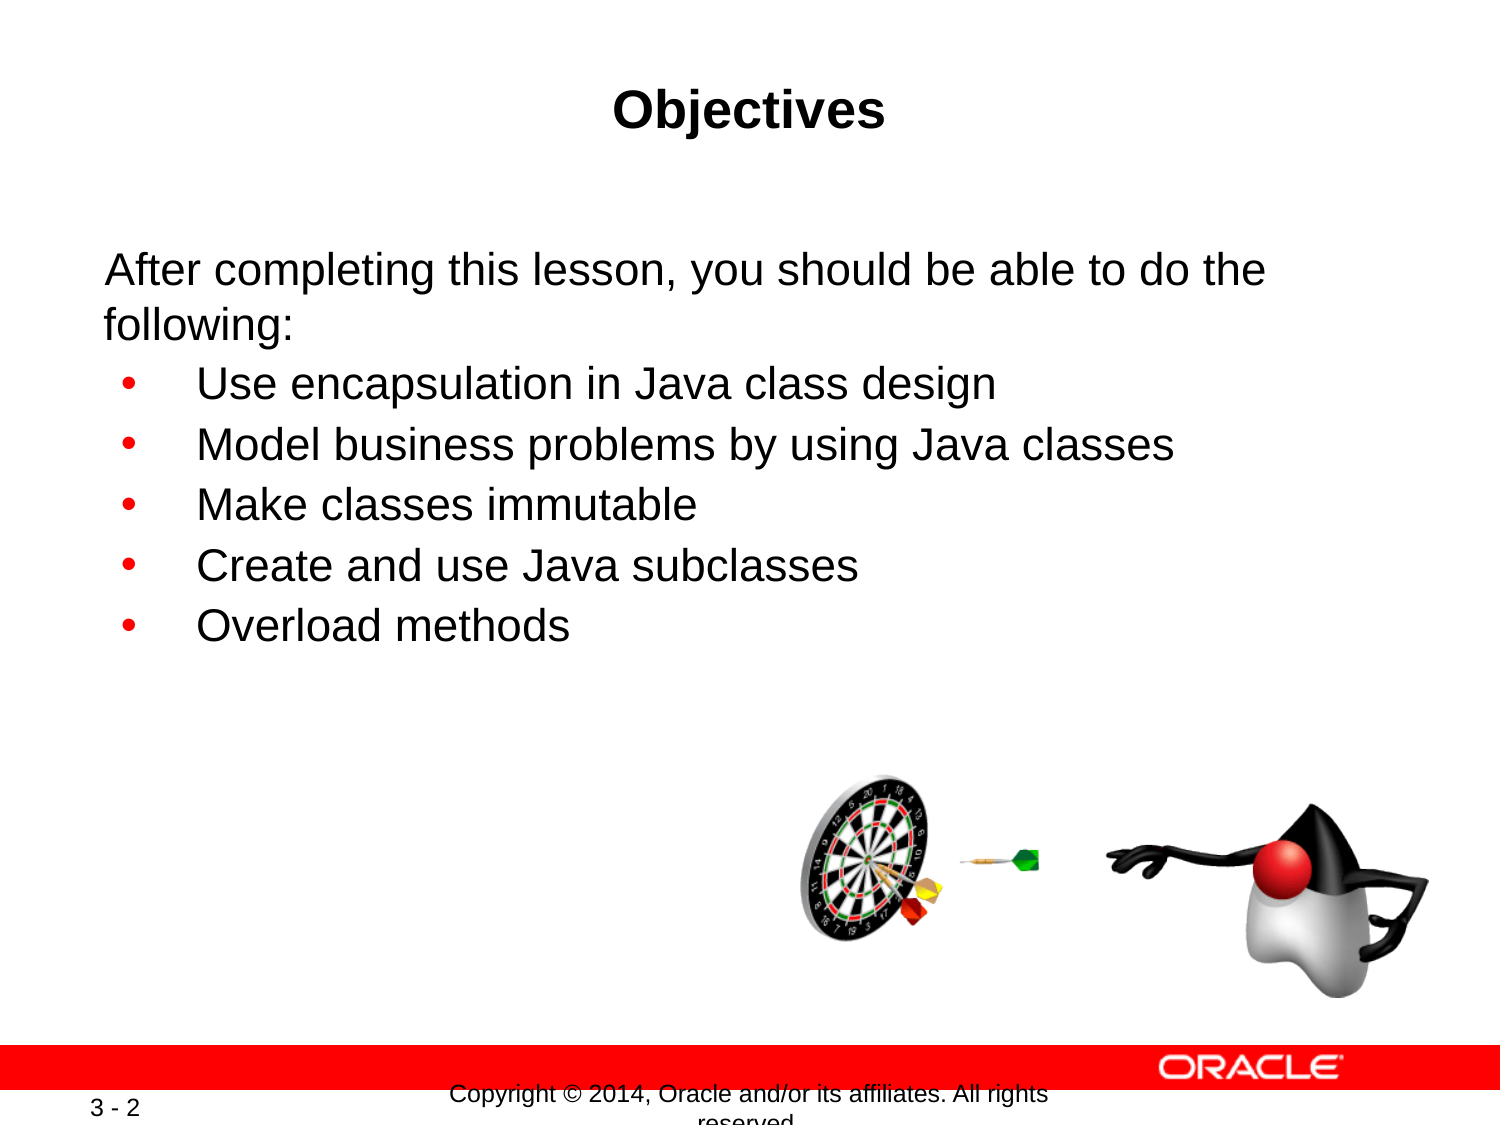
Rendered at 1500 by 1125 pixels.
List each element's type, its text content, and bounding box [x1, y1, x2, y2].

picture [0, 1045, 1500, 1090]
picture [799, 774, 1429, 998]
title Objectives [99, 72, 1399, 216]
list After completing this lesson, you should be able to do the following: Use encapsulation in Java class design Model business problems by using Java classes Make classes immutable Create and use Java subclasses Overload methods [99, 237, 1399, 659]
